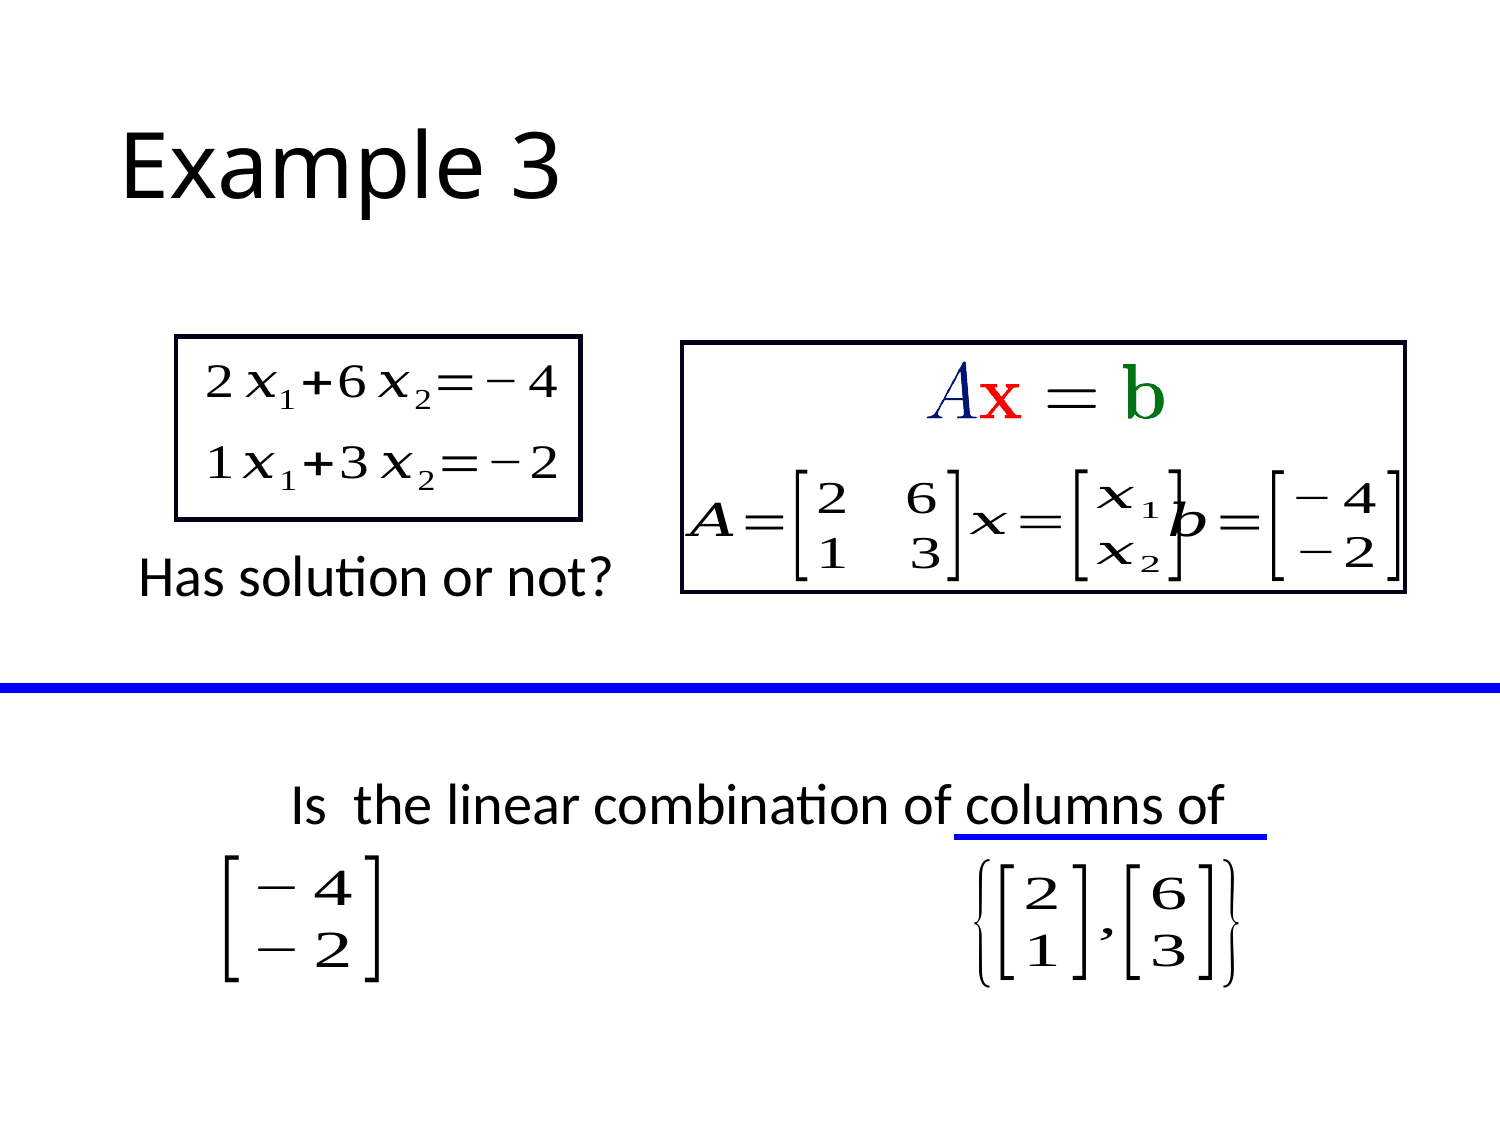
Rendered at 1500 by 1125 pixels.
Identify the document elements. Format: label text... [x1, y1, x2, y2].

title Example 3 [103, 59, 1397, 278]
text_box [175, 335, 582, 521]
picture [926, 361, 1164, 419]
text_box Has solution or not? [121, 530, 632, 616]
text_box [681, 342, 1406, 593]
